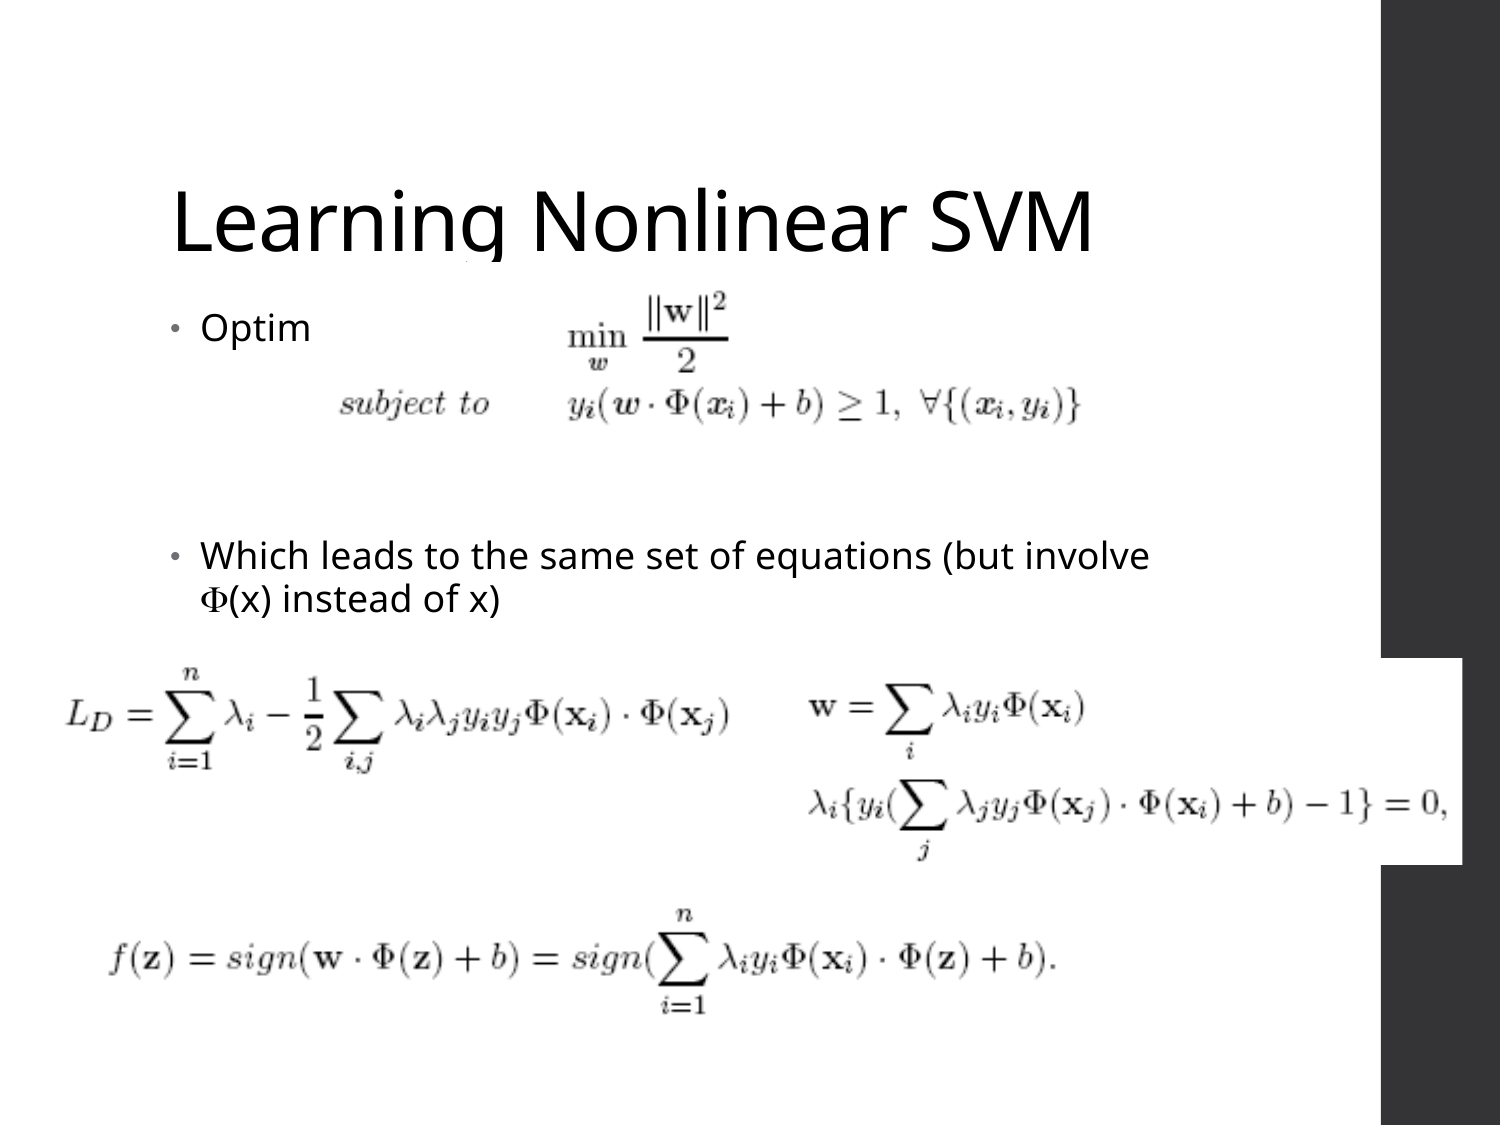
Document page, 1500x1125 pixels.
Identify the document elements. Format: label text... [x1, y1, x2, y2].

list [787, 658, 1463, 865]
picture [87, 904, 1076, 1036]
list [312, 262, 1126, 451]
list Optimization problem: Which leads to the same set of equations (but involve (x) instead of x) [155, 299, 1213, 1014]
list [49, 649, 738, 804]
title Learning Nonlinear SVM [155, 60, 1348, 278]
